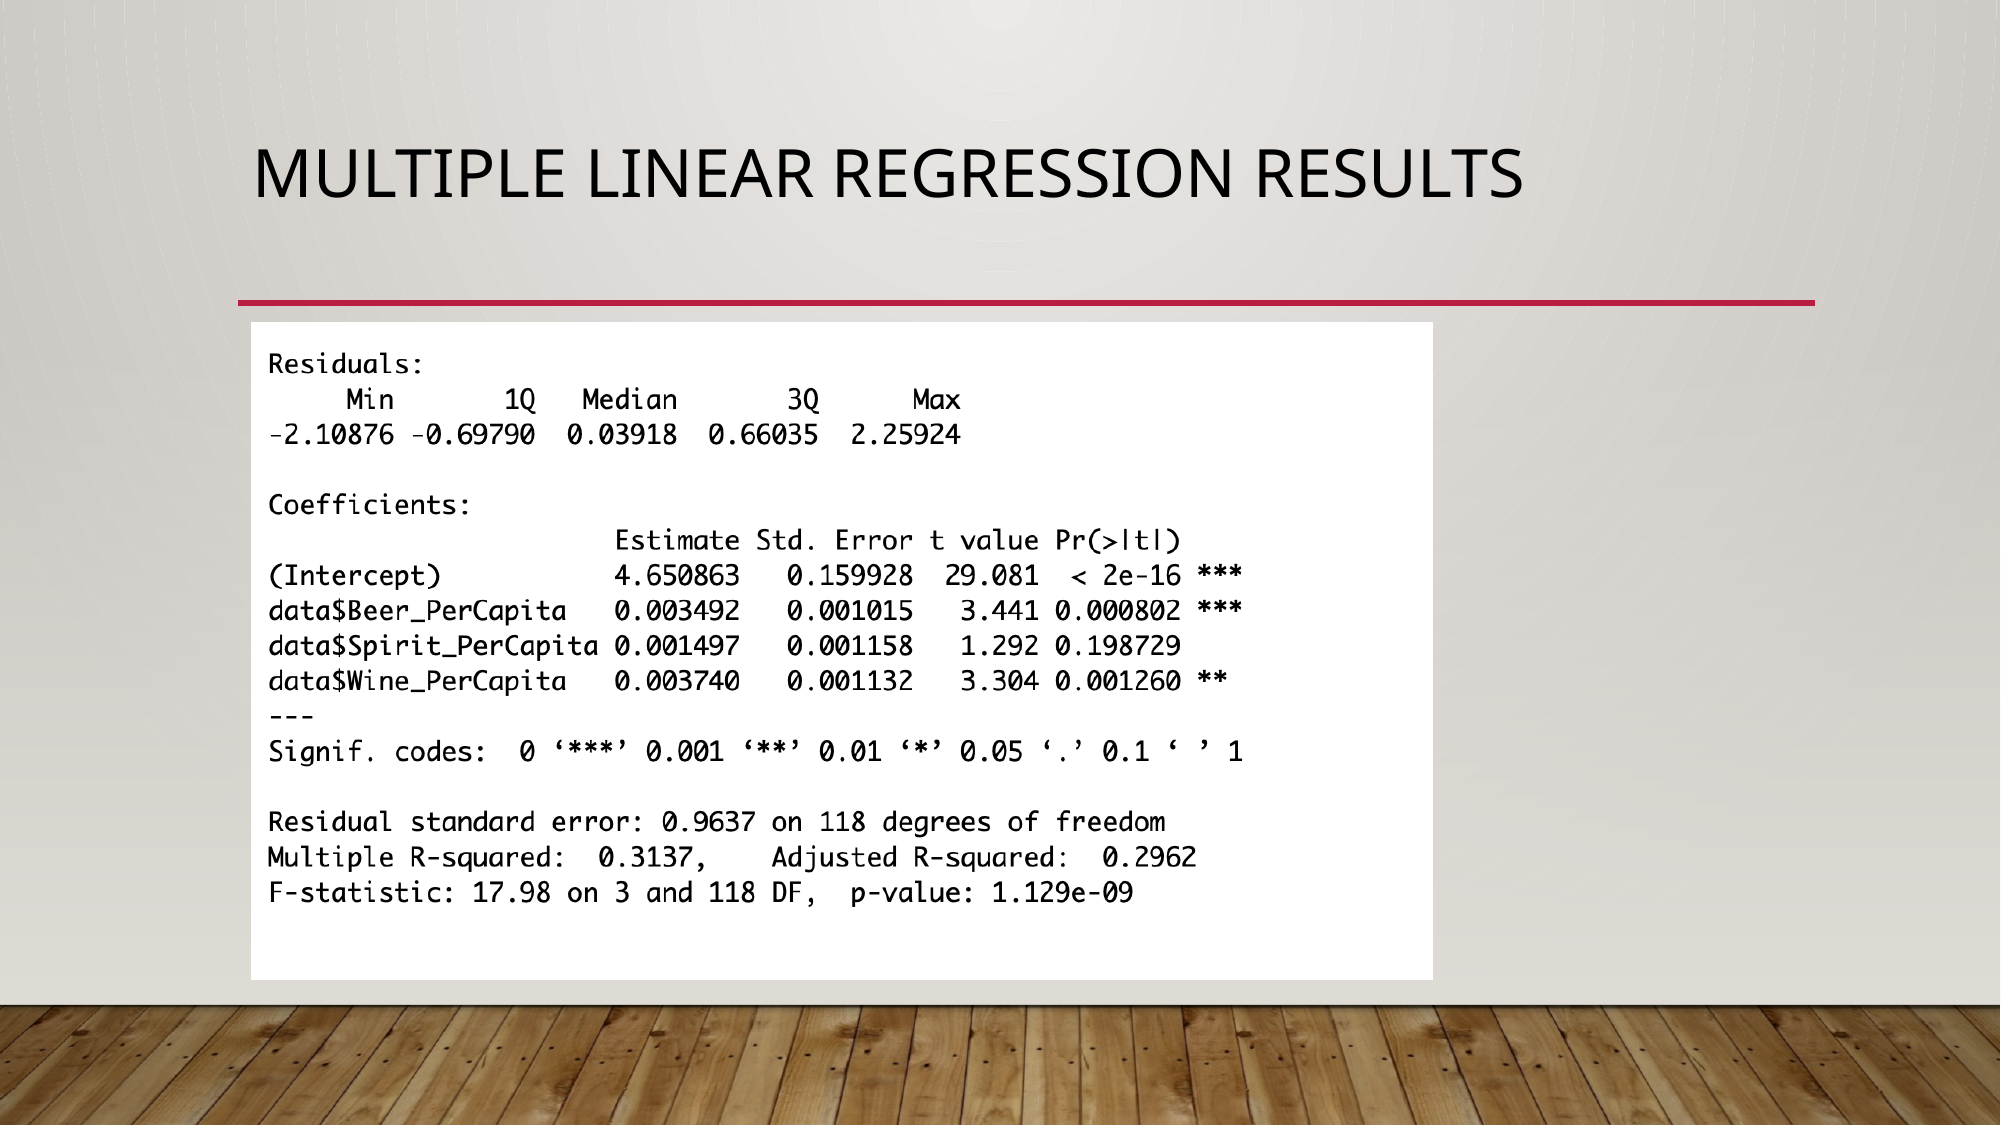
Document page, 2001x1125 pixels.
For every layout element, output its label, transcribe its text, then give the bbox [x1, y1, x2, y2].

title Multiple Linear Regression Results [237, 132, 1814, 305]
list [251, 321, 1433, 980]
picture [0, 1005, 2000, 1125]
